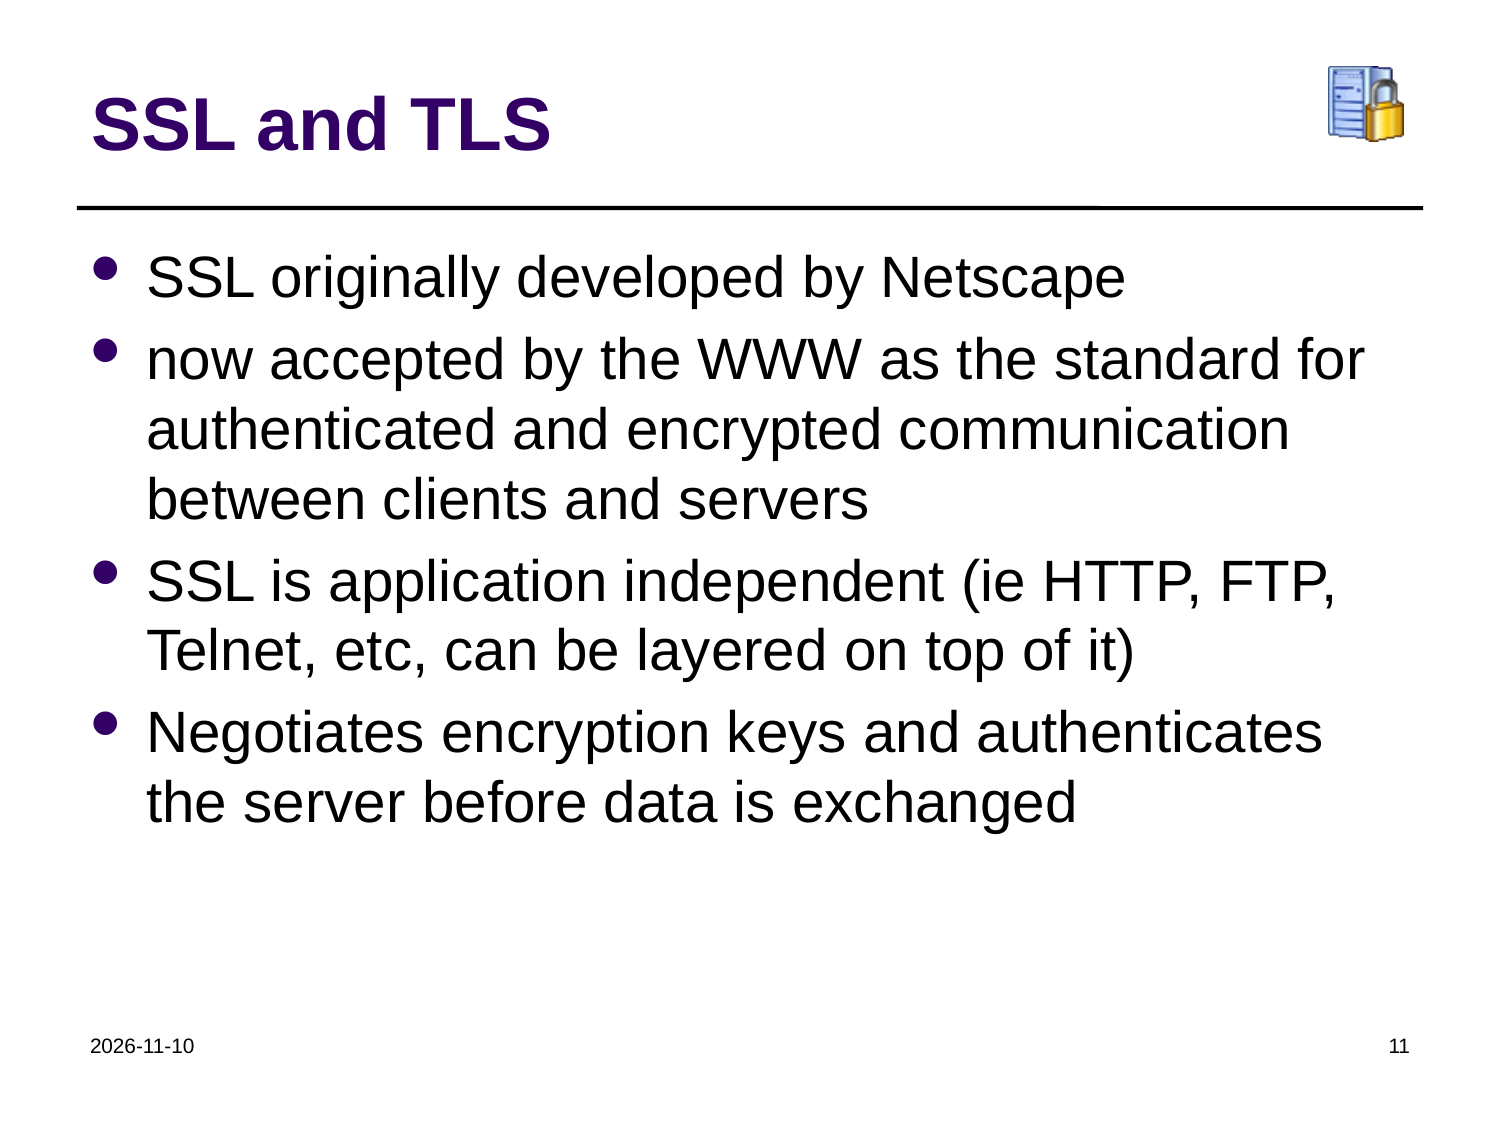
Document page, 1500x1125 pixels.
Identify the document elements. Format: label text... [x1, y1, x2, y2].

slide_number 11 [1074, 1024, 1426, 1101]
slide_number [74, 1024, 426, 1101]
list SSL originally developed by Netscape now accepted by the WWW as the standard for authenticated and encrypted communication between clients and servers SSL is application independent (ie HTTP, FTP, Telnet, etc, can be layered on top of it) Negotiates encryption keys and authenticates the server before data is exchanged [74, 231, 1426, 1006]
picture [1328, 66, 1404, 142]
title SSL and TLS [76, 54, 1259, 174]
